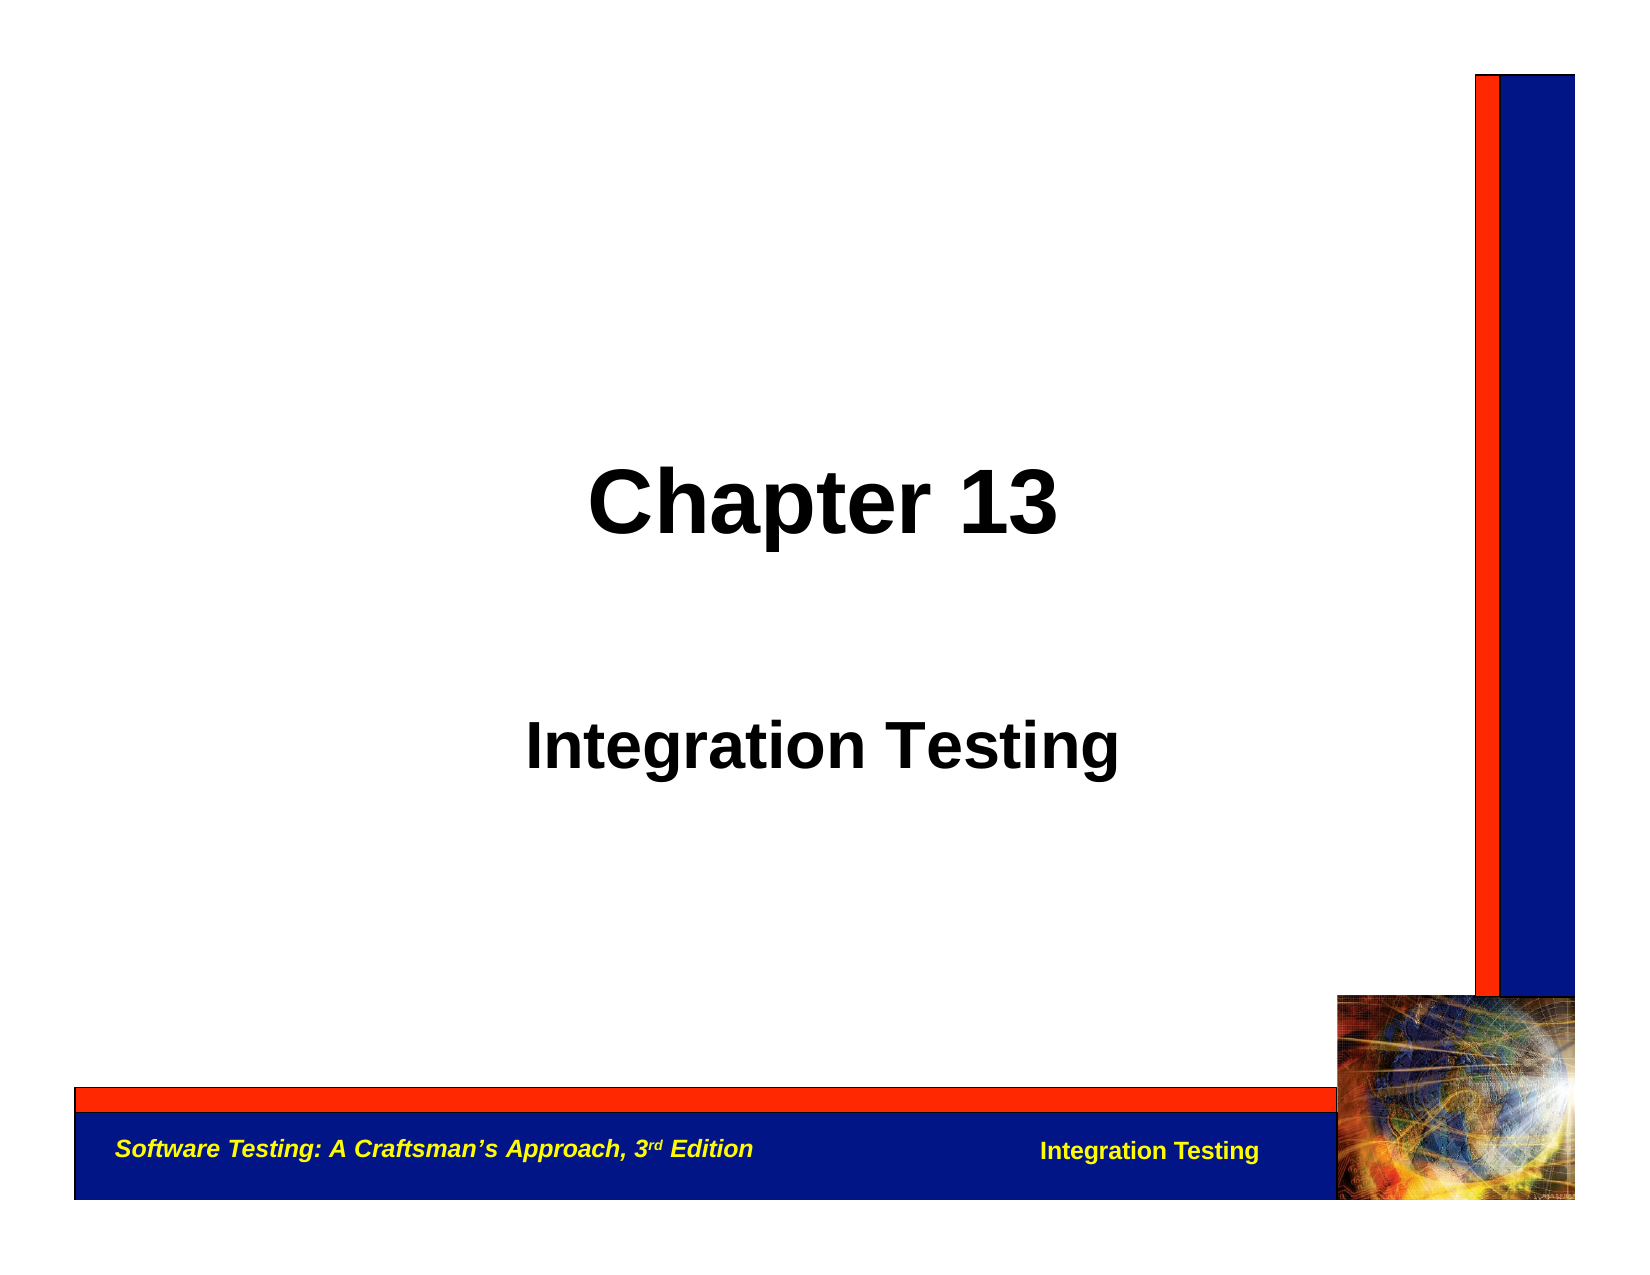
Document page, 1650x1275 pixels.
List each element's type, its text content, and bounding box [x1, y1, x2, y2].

picture [1337, 995, 1575, 1200]
slide_number Software Testing: A Craftsman’s Approach, 3rd Edition [112, 1132, 765, 1275]
text_box Chapter 13 [585, 442, 1064, 553]
text_box Integration Testing [522, 701, 1128, 782]
footer Integration Testing [1037, 1134, 1268, 1275]
